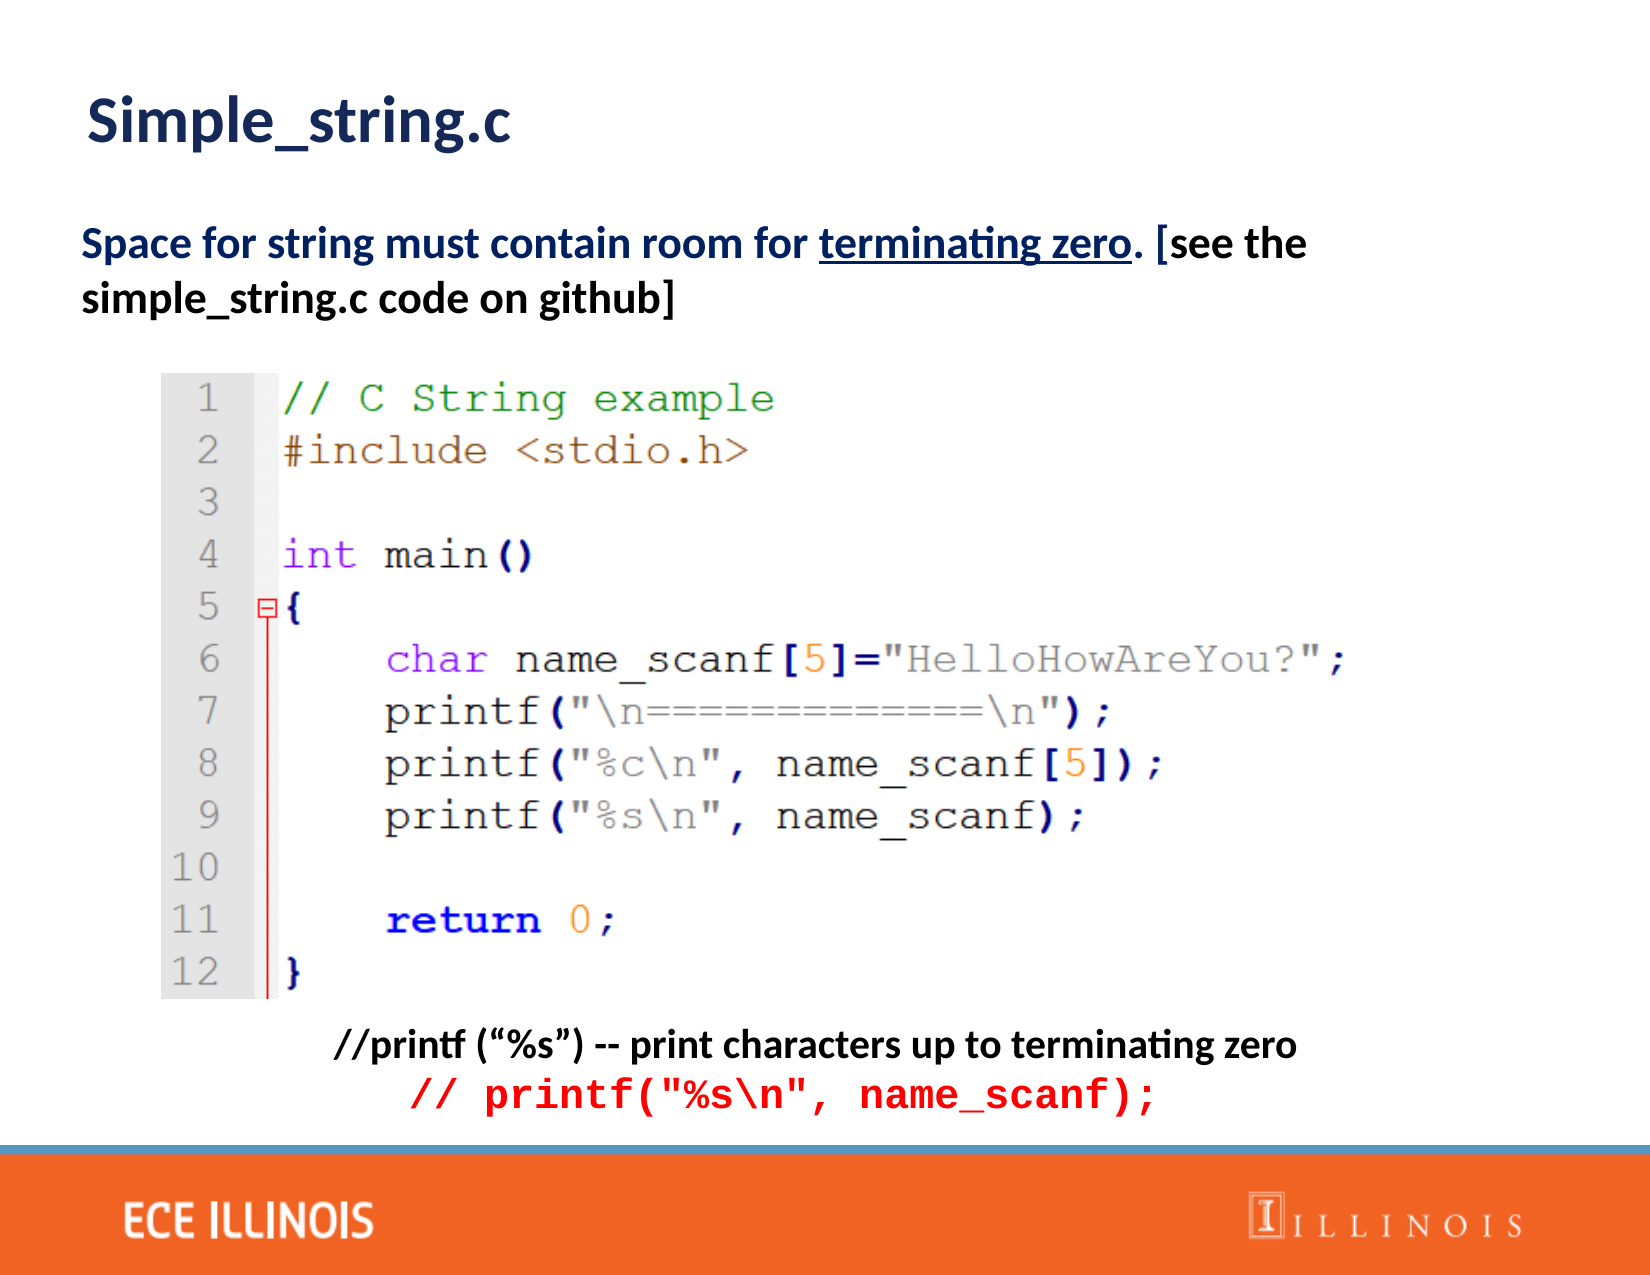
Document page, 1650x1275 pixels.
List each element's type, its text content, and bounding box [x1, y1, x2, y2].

list Simple_string.c [72, 68, 1590, 191]
text_box //printf (“%s”) -- print characters up to terminating zero // printf("%s\n", name_scanf); [319, 1009, 1331, 1125]
list Space for string must contain room for terminating zero. [see the simple_string.c code on github] [66, 205, 1584, 997]
picture [161, 373, 1360, 1000]
